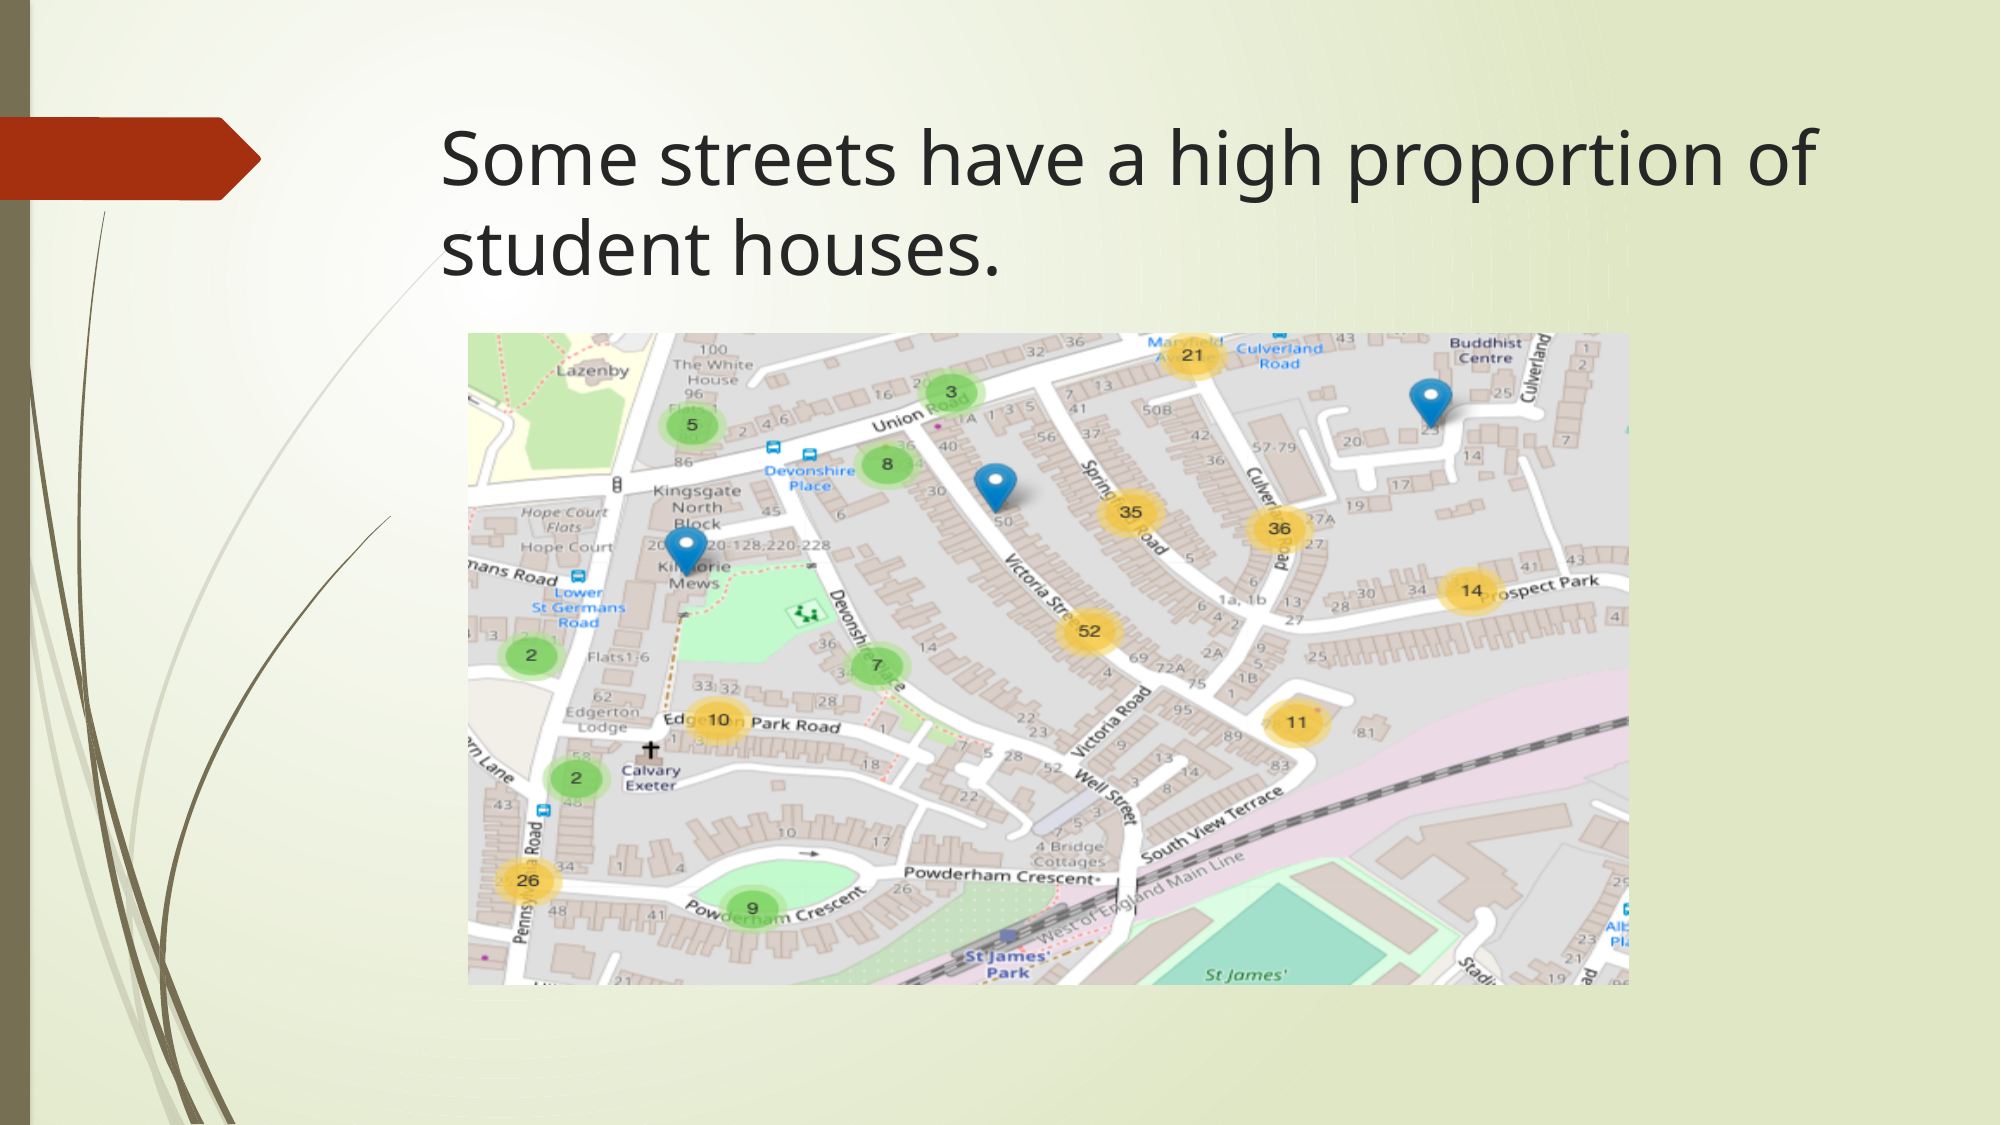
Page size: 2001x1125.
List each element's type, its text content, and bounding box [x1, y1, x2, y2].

picture [467, 333, 1629, 985]
title Some streets have a high proportion of student houses. [425, 102, 1888, 313]
